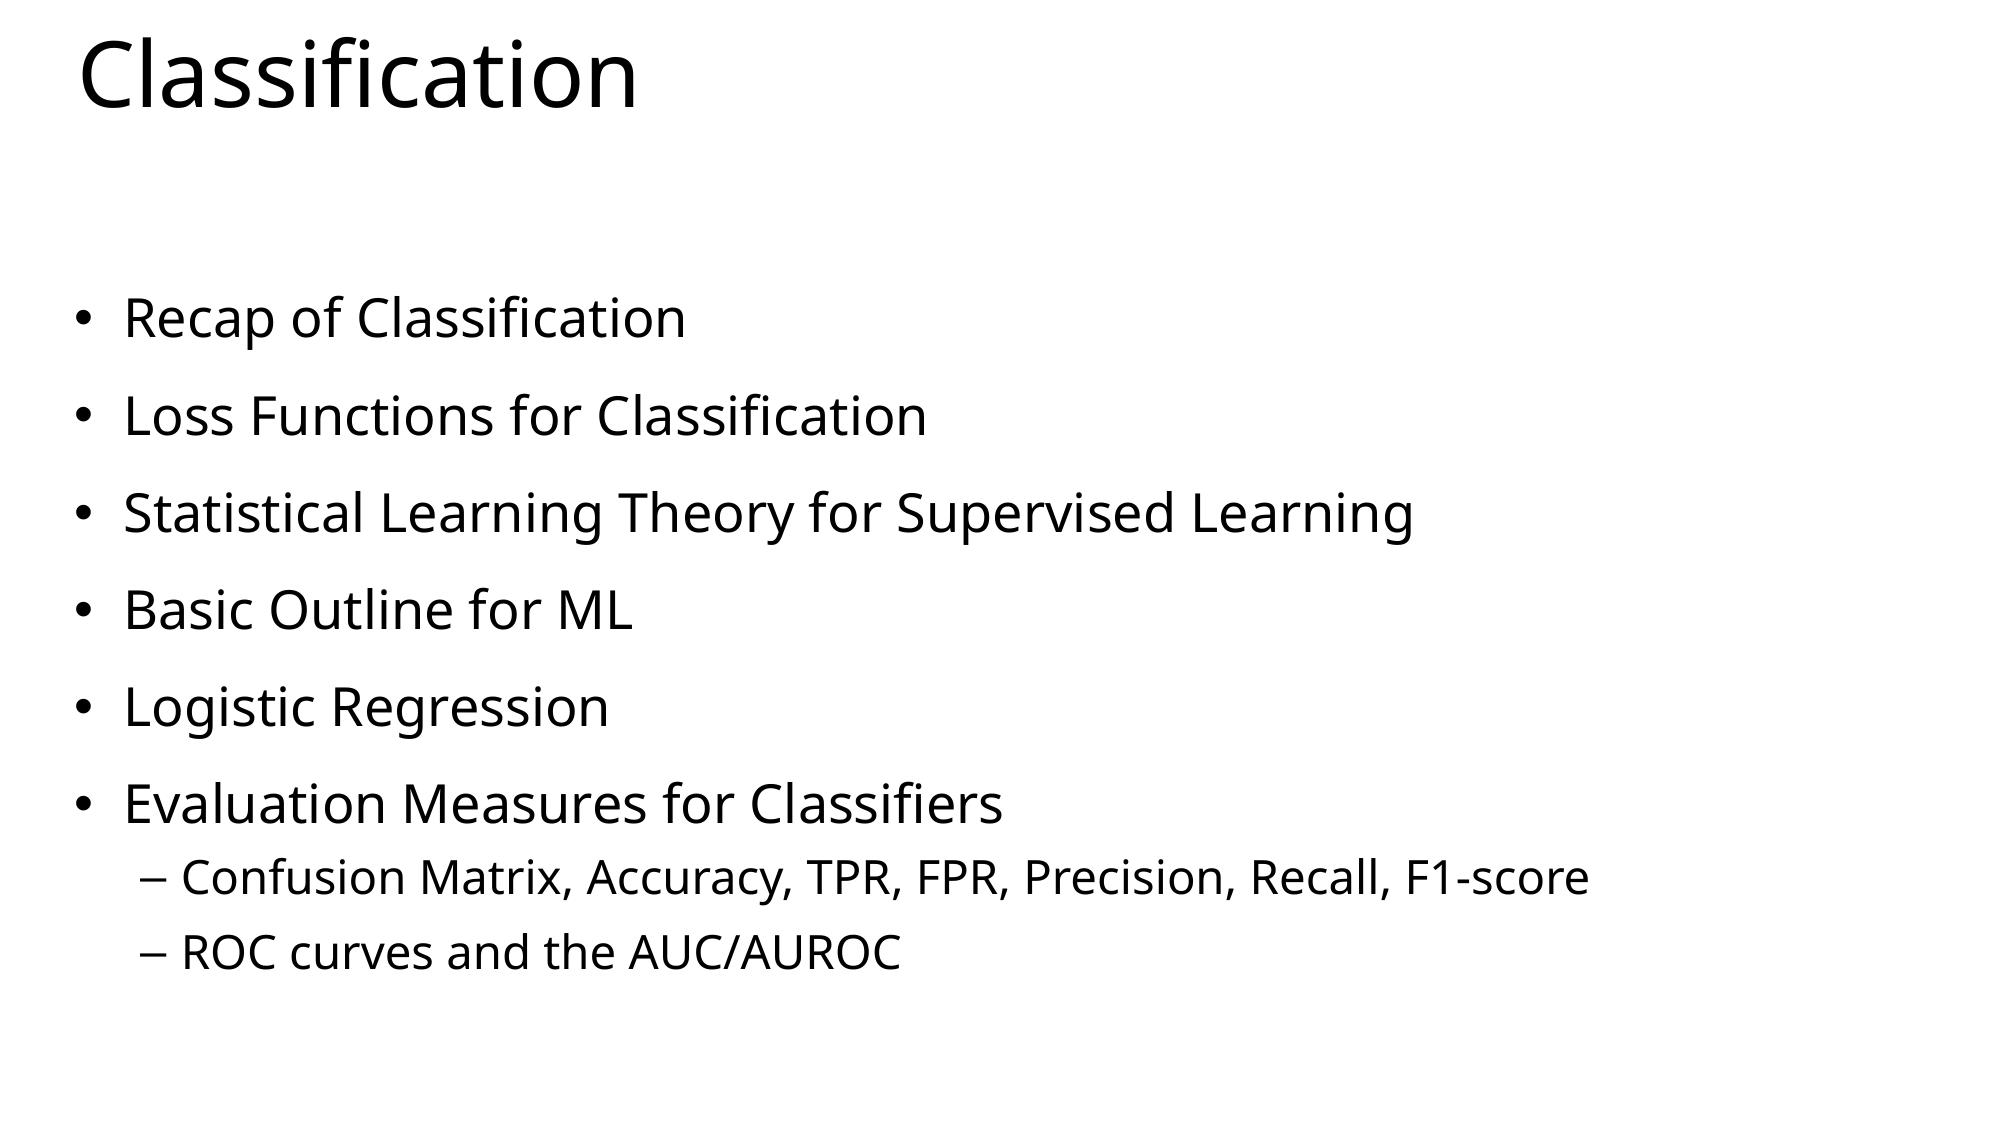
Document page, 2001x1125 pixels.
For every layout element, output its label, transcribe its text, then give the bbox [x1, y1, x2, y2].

list Recap of Classification Loss Functions for Classification Statistical Learning Theory for Supervised Learning Basic Outline for ML Logistic Regression Evaluation Measures for Classifiers Confusion Matrix, Accuracy, TPR, FPR, Precision, Recall, F1-score ROC curves and the AUC/AUROC [59, 272, 1951, 991]
title Classification [62, 29, 1953, 205]
